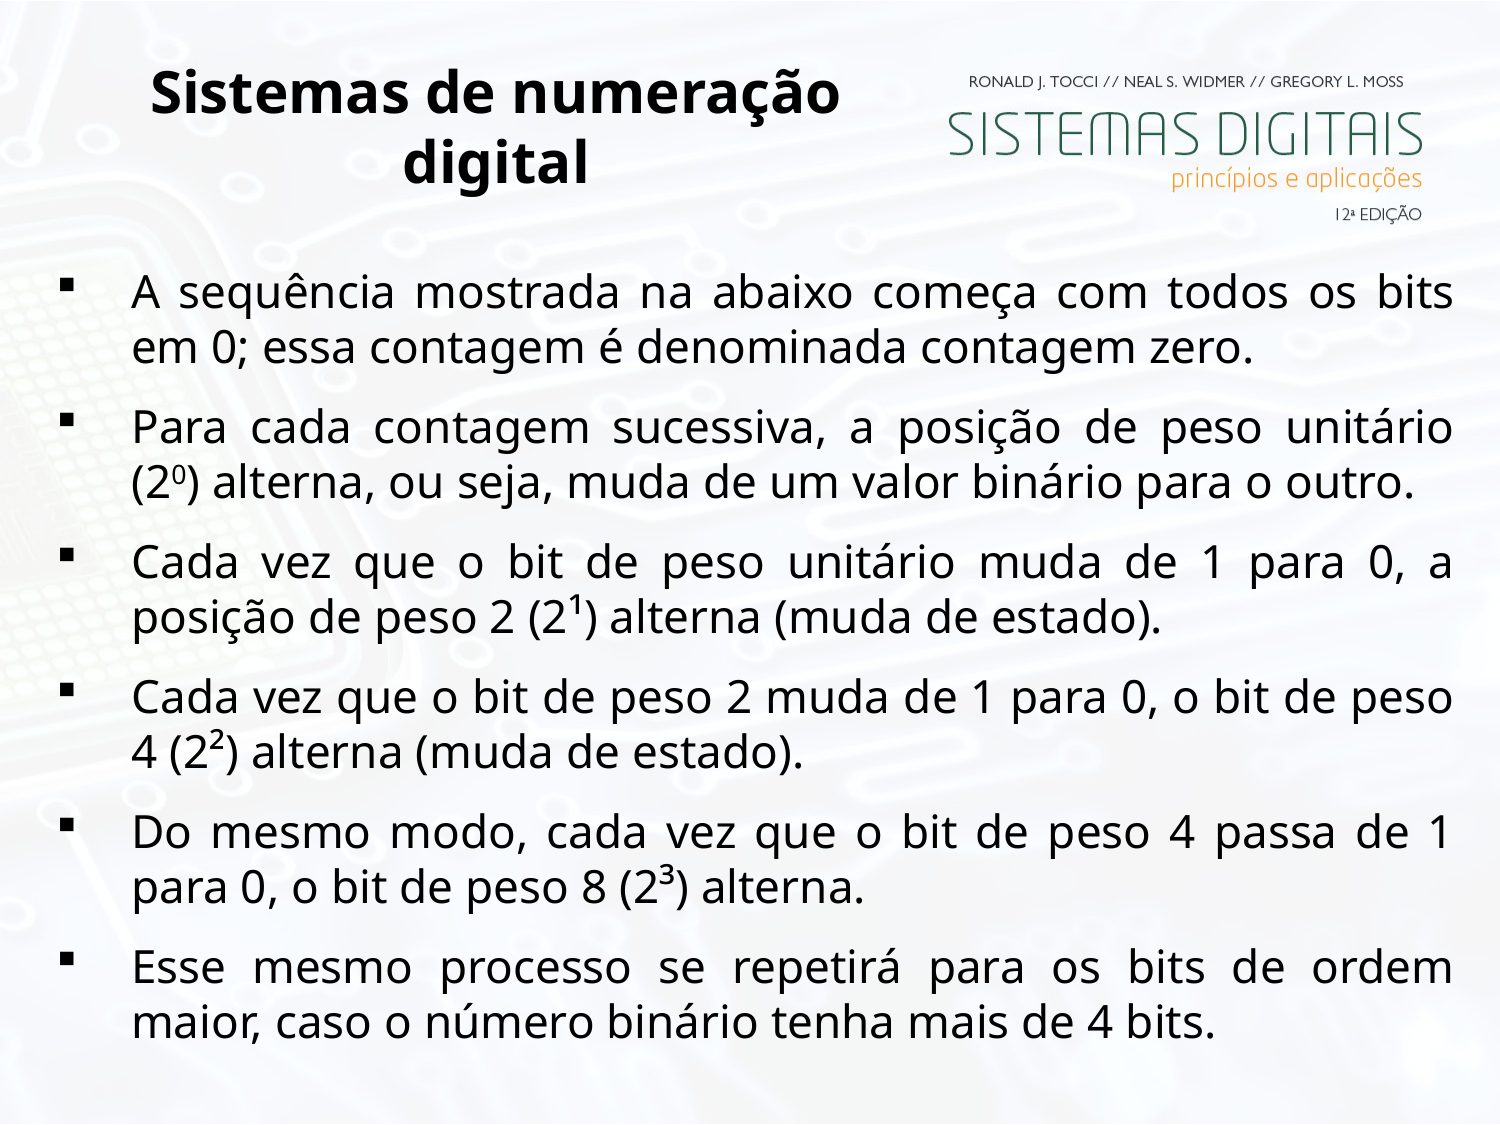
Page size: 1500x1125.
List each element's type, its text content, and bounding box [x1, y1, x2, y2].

subtitle A sequência mostrada na abaixo começa com todos os bits em 0; essa contagem é denominada contagem zero. Para cada contagem sucessiva, a posição de peso unitário (20) alterna, ou seja, muda de um valor binário para o outro. Cada vez que o bit de peso unitário muda de 1 para 0, a posição de peso 2 (2¹) alterna (muda de estado). Cada vez que o bit de peso 2 muda de 1 para 0, o bit de peso 4 (2²) alterna (muda de estado). Do mesmo modo, cada vez que o bit de peso 4 passa de 1 para 0, o bit de peso 8 (2³) alterna. Esse mesmo processo se repetirá para os bits de ordem maior, caso o número binário tenha mais de 4 bits. [41, 255, 1471, 1059]
picture [0, 1, 1500, 1124]
title Sistemas de numeração digital [41, 42, 951, 209]
